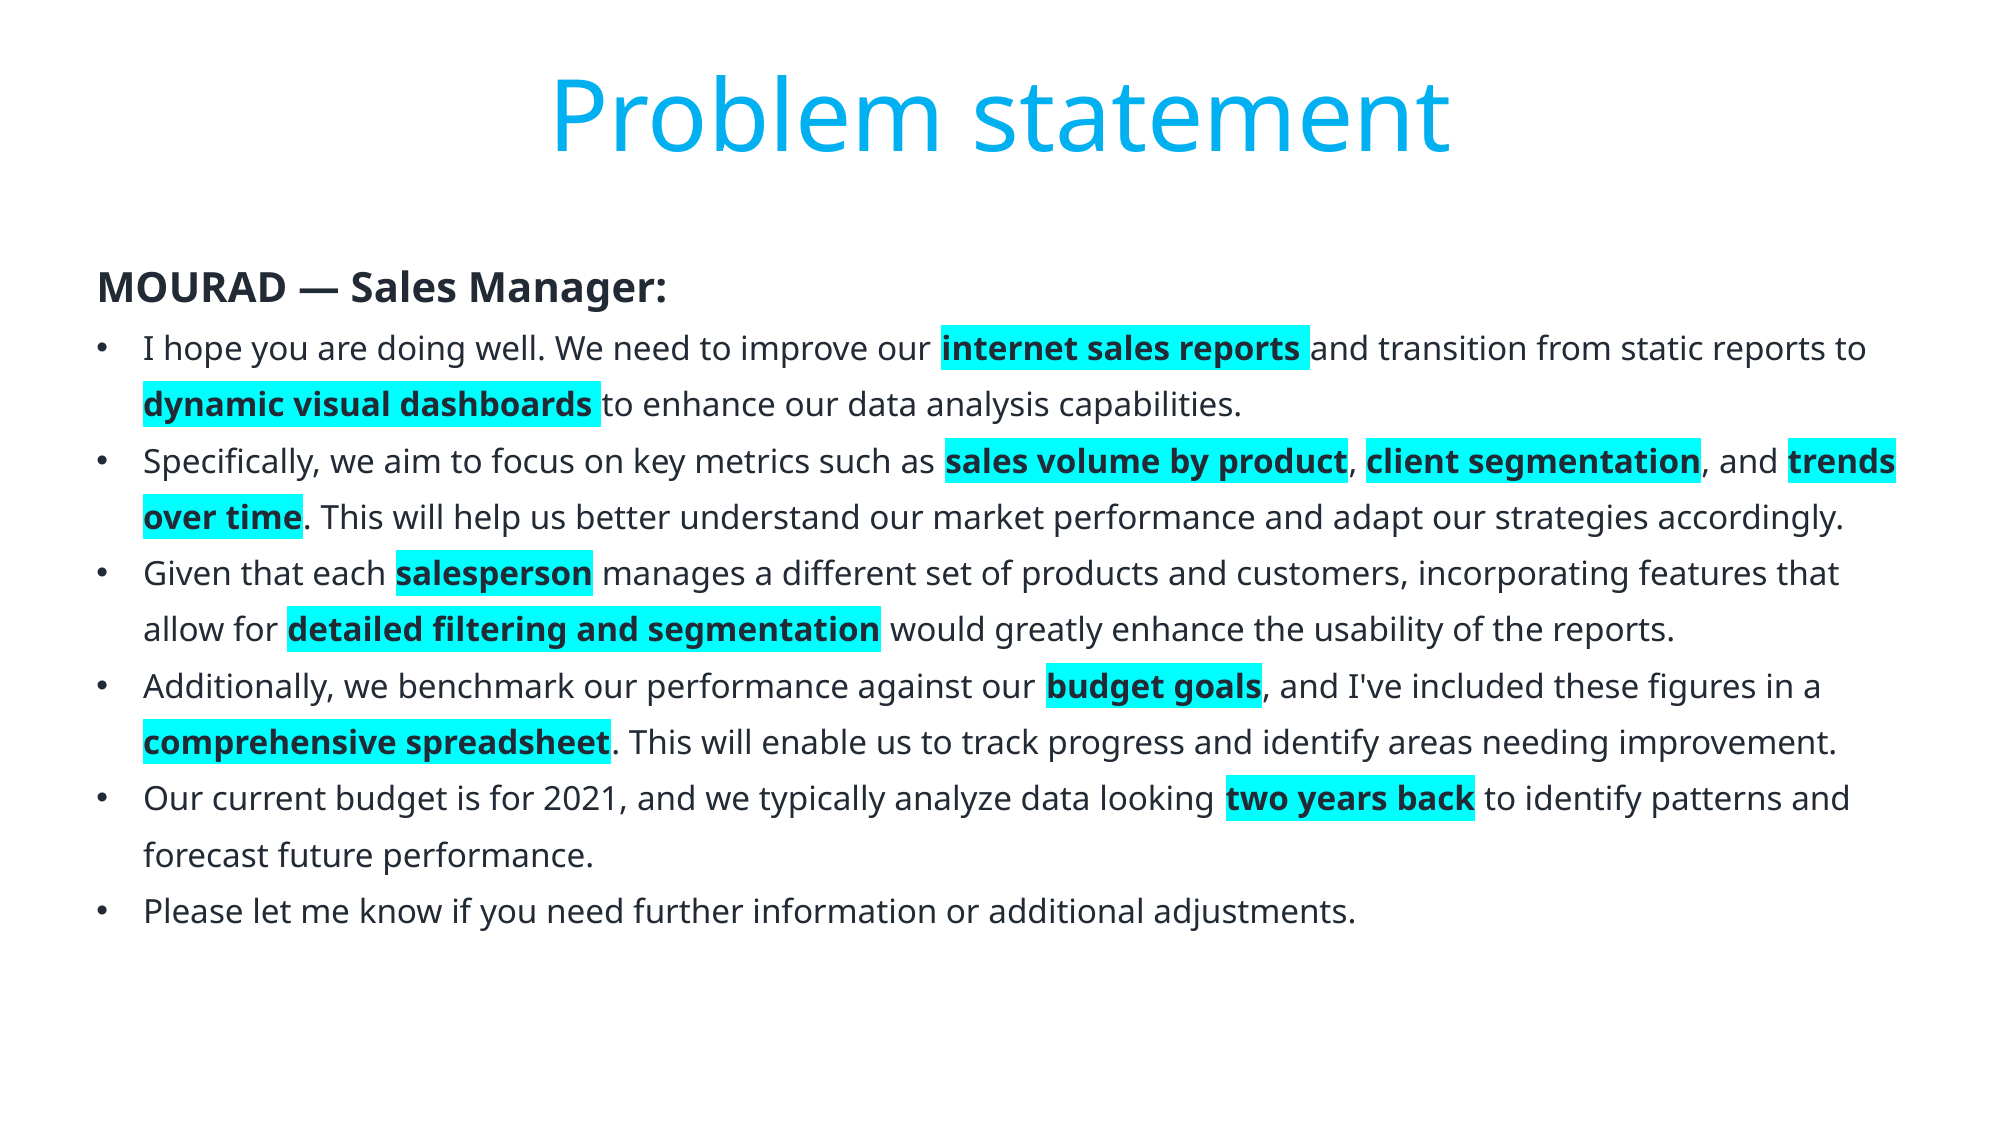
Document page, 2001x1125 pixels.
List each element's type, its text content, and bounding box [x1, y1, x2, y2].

text_box MOURAD — Sales Manager: I hope you are doing well. We need to improve our internet sales reports and transition from static reports to dynamic visual dashboards to enhance our data analysis capabilities. Specifically, we aim to focus on key metrics such as sales volume by product, client segmentation, and trends over time. This will help us better understand our market performance and adapt our strategies accordingly. Given that each salesperson manages a different set of products and customers, incorporating features that allow for detailed filtering and segmentation would greatly enhance the usability of the reports. Additionally, we benchmark our performance against our budget goals, and I've included these figures in a comprehensive spreadsheet. This will enable us to track progress and identify areas needing improvement. Our current budget is for 2021, and we typically analyze data looking two years back to identify patterns and forecast future performance. Please let me know if you need further information or additional adjustments. [81, 253, 1946, 998]
text_box Problem statement [0, 19, 2000, 181]
